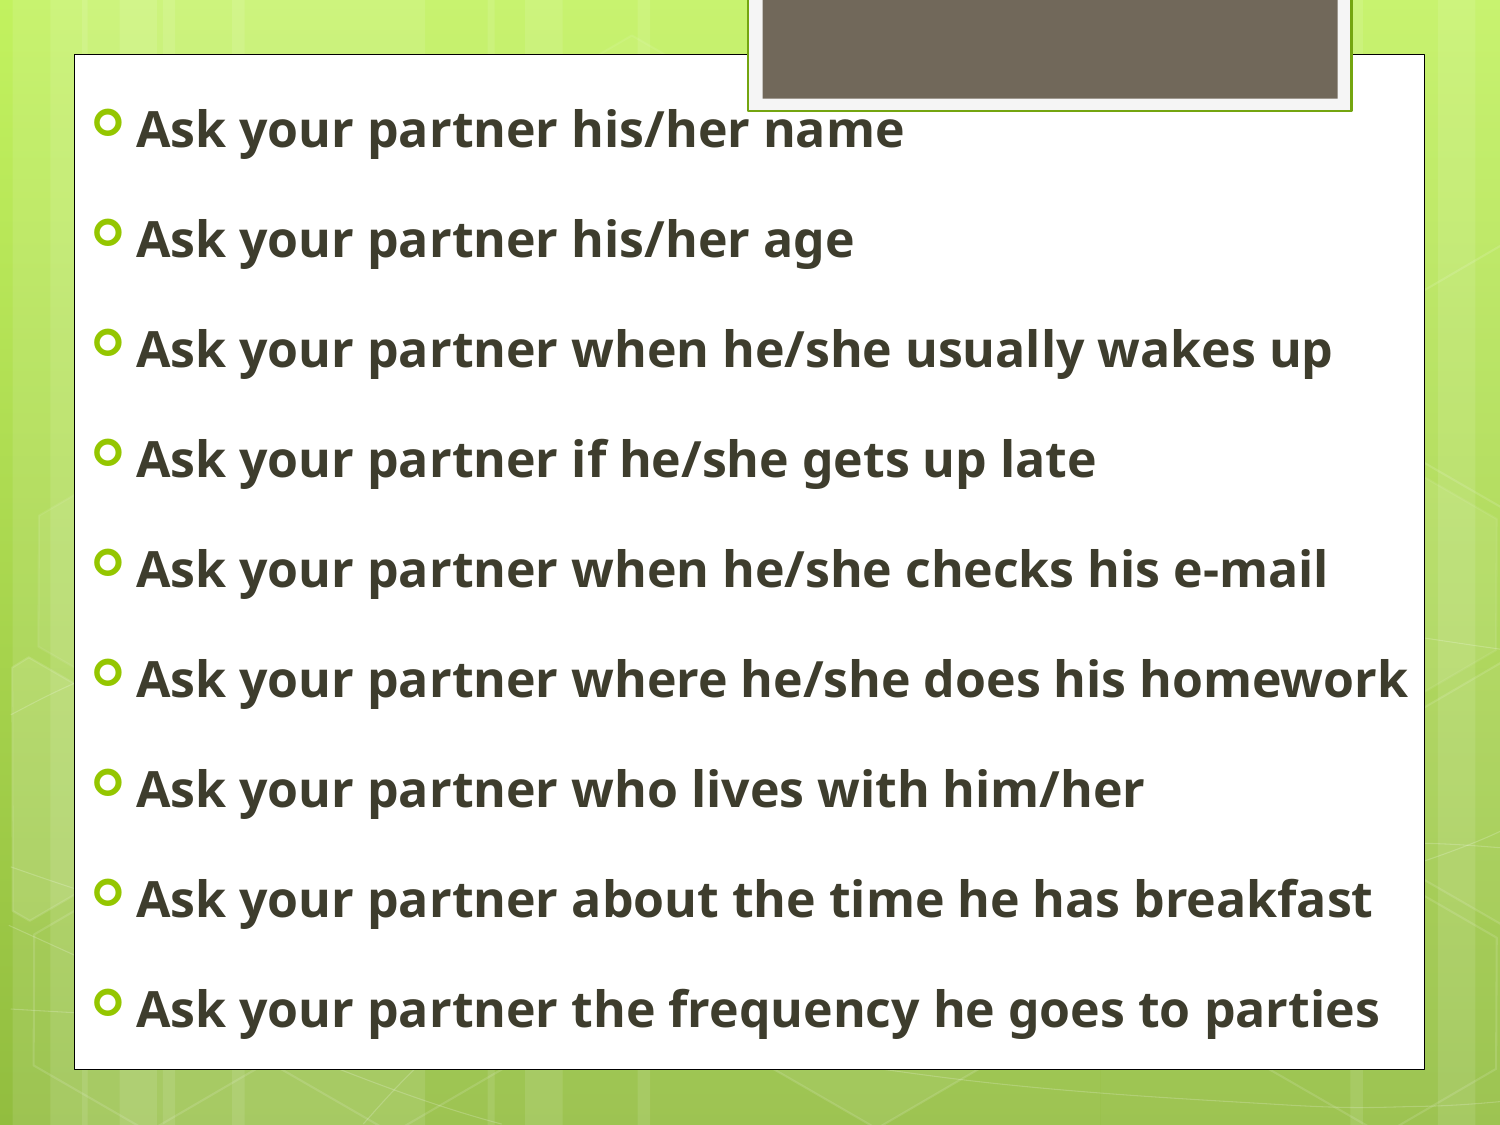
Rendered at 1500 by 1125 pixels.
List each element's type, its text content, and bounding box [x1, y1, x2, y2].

list Ask your partner his/her name Ask your partner his/her age Ask your partner when he/she usually wakes up Ask your partner if he/she gets up late Ask your partner when he/she checks his e-mail Ask your partner where he/she does his homework Ask your partner who lives with him/her Ask your partner about the time he has breakfast Ask your partner the frequency he goes to parties [64, 90, 1447, 1059]
